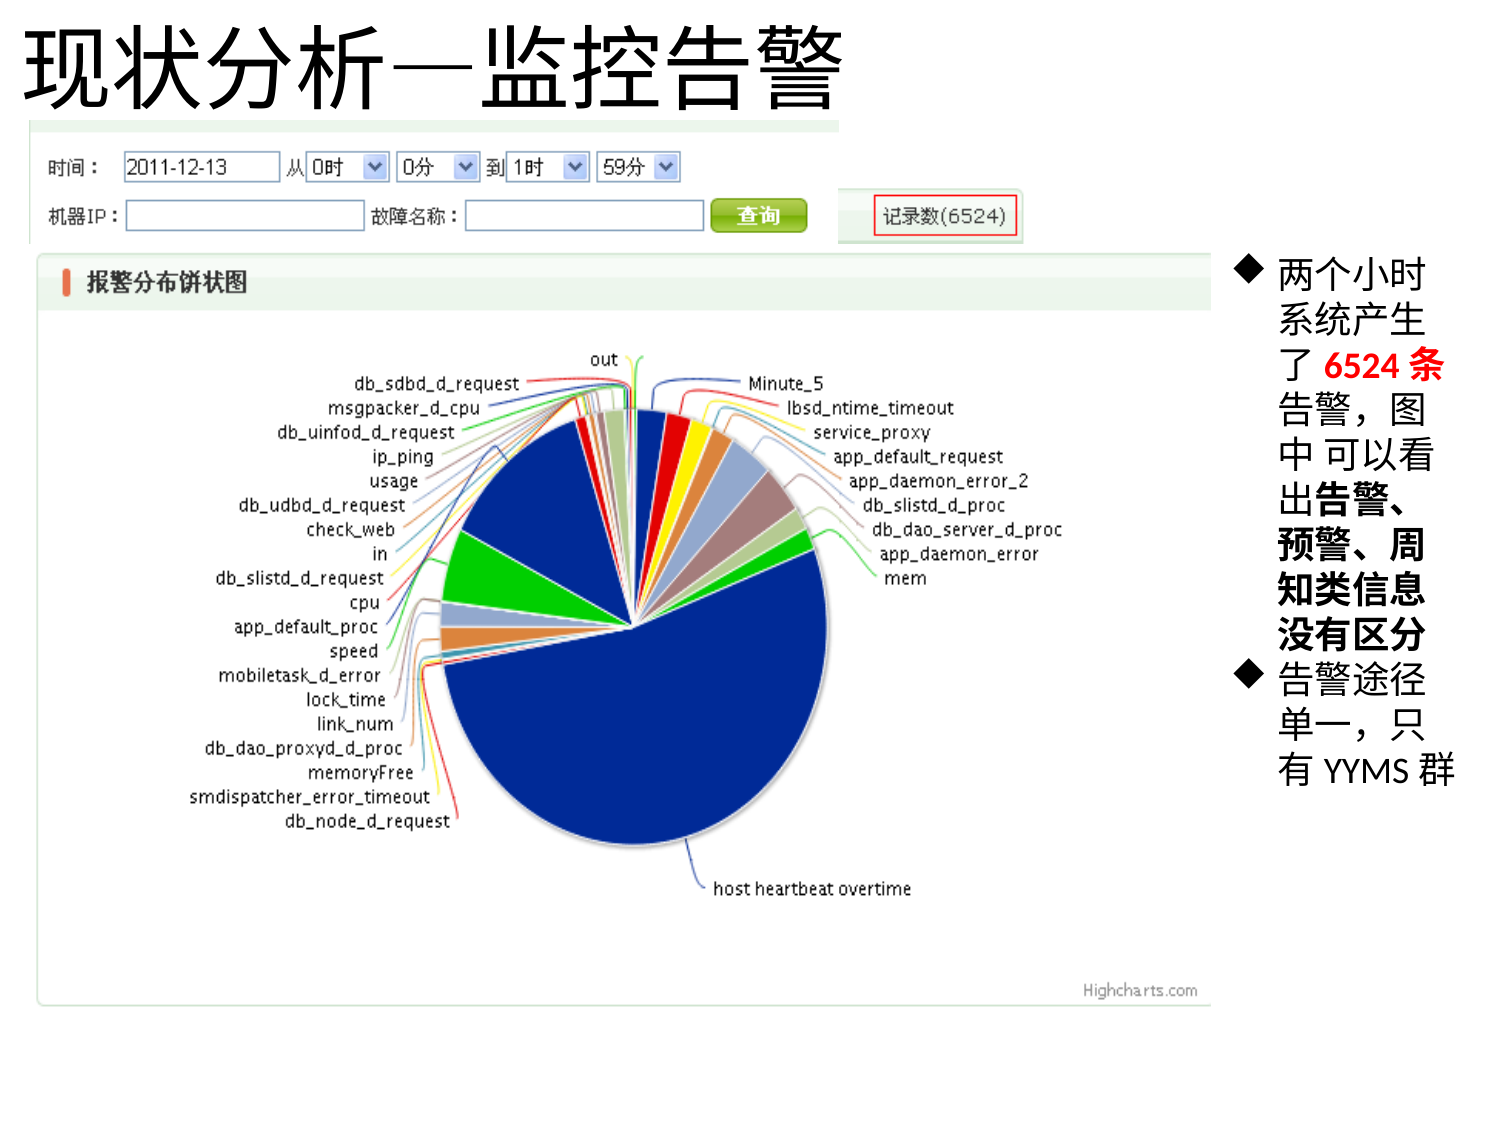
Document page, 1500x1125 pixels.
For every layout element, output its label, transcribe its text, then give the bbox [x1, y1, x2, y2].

picture [29, 119, 1211, 1012]
title 现状分析—监控告警 [5, 0, 1212, 132]
text_box 两个小时系统产生了6524条告警，图中 可以看出告警、预警、周知类信息没有区分 告警途径单一，只有YYMS群 [1215, 243, 1476, 844]
